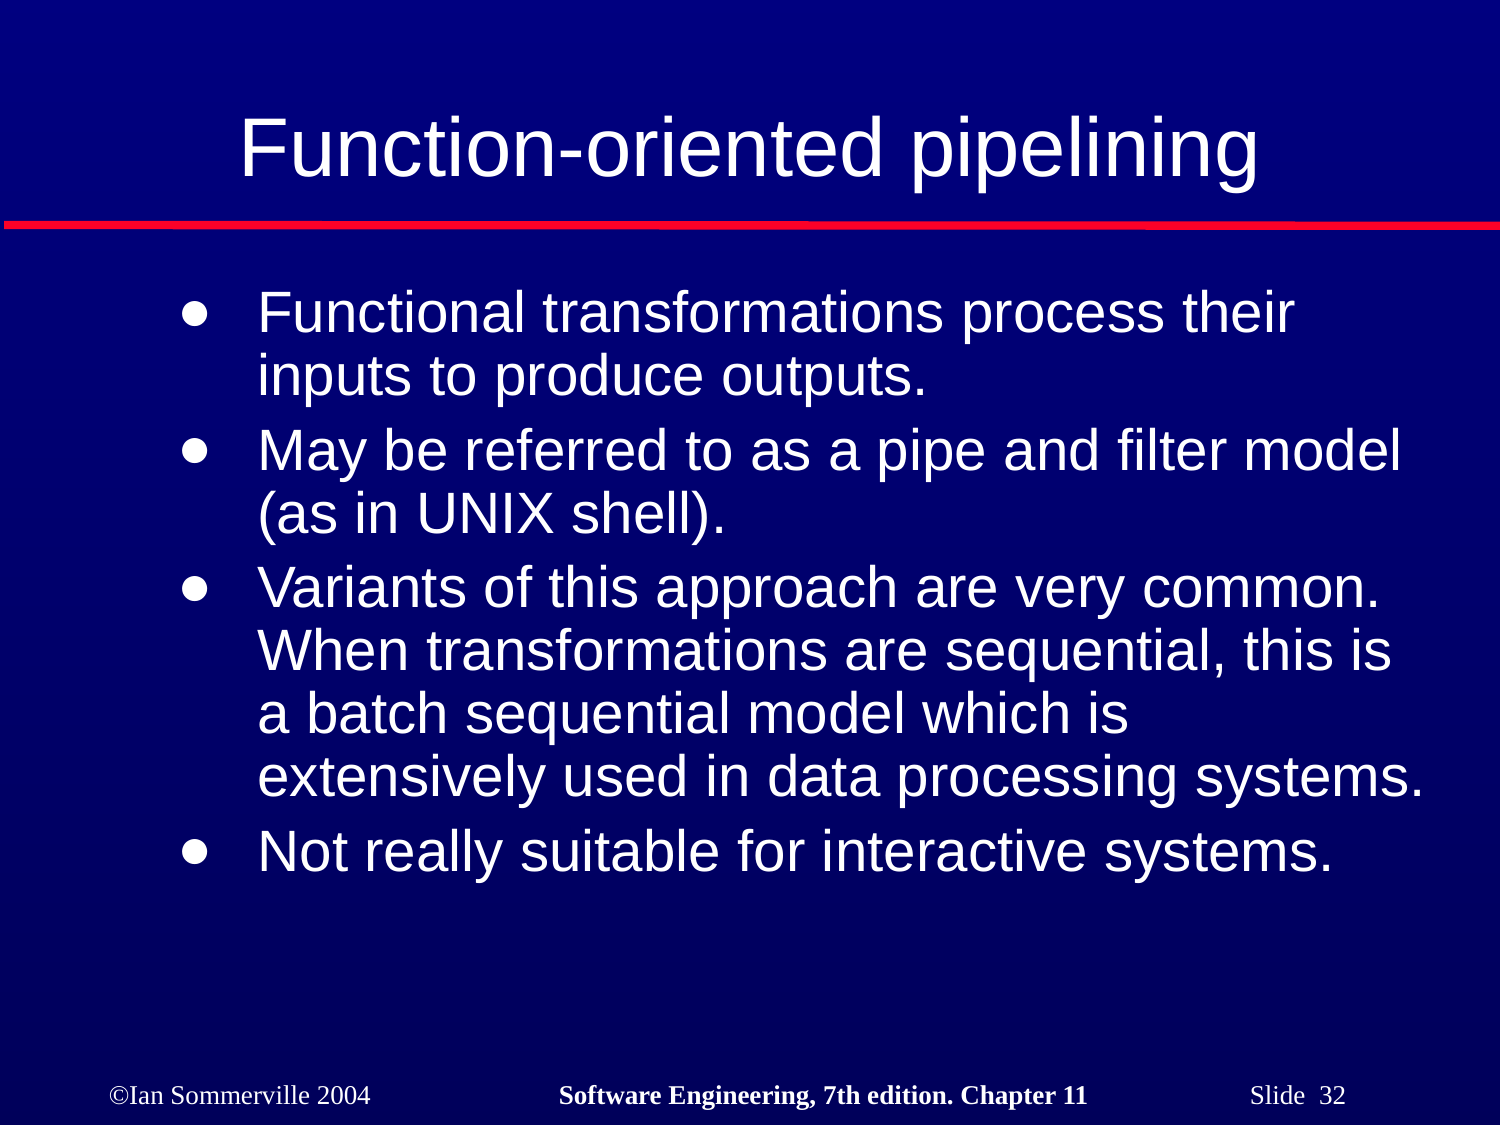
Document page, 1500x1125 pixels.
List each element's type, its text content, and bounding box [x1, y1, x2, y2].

list Functional transformations process their inputs to produce outputs. May be referred to as a pipe and filter model (as in UNIX shell). Variants of this approach are very common. When transformations are sequential, this is a batch sequential model which is extensively used in data processing systems. Not really suitable for interactive systems. [162, 275, 1443, 953]
title Function-oriented pipelining [109, 50, 1391, 201]
